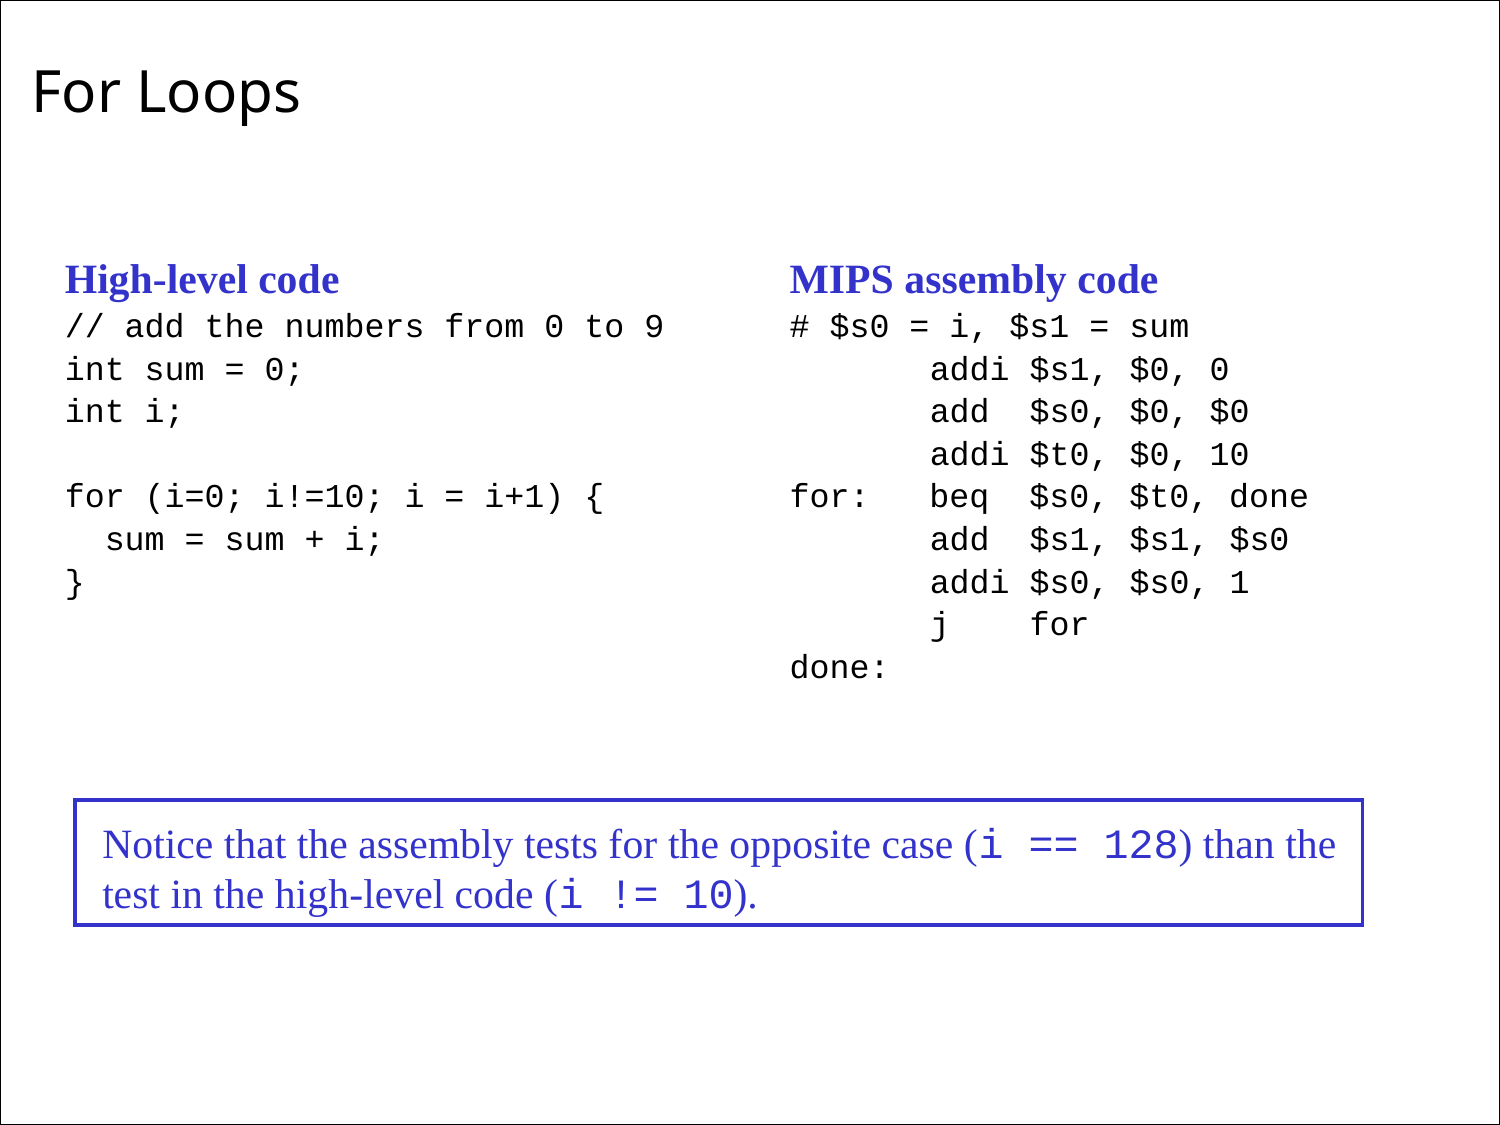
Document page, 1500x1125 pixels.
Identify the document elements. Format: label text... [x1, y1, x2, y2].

text_box MIPS assembly code # $s0 = i, $s1 = sum addi $s1, $0, 0 add $s0, $0, $0 addi $t0, $0, 10 for: beq $s0, $t0, done add $s1, $s1, $s0 addi $s0, $s0, 1 j for done: [774, 249, 1463, 925]
title For Loops [16, 16, 1292, 163]
text_box [74, 800, 1363, 925]
text_box High-level code // add the numbers from 0 to 9 int sum = 0; int i; for (i=0; i!=10; i = i+1) { sum = sum + i; } [50, 249, 700, 938]
